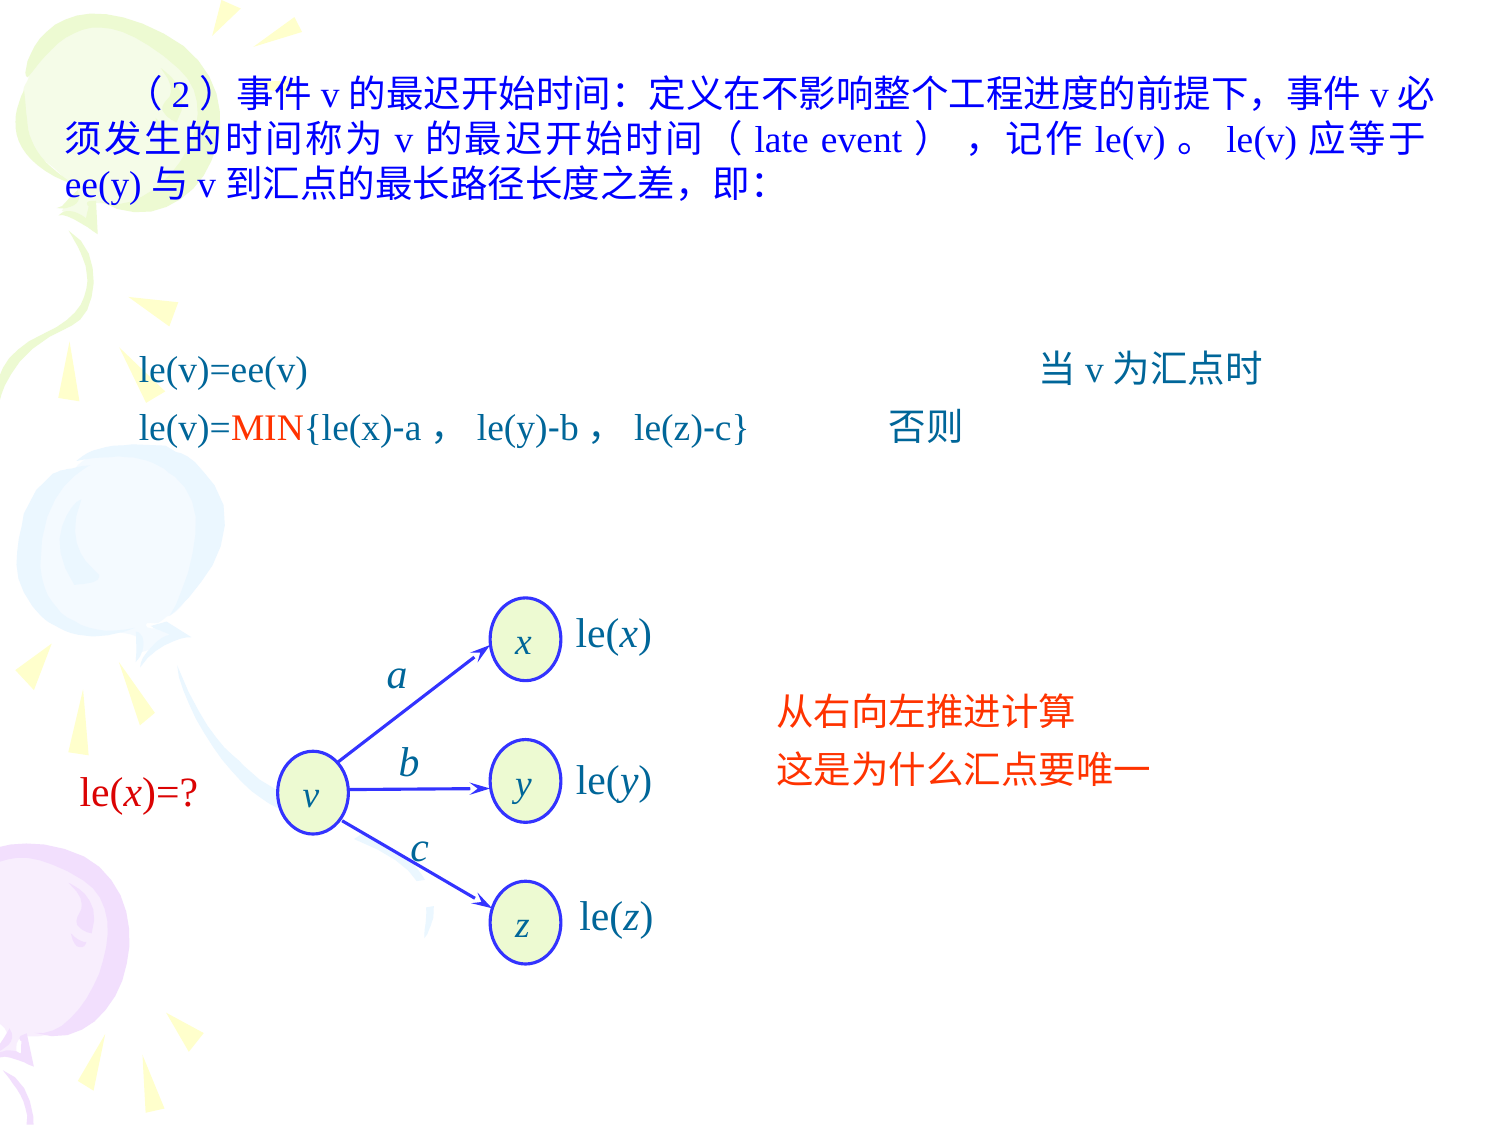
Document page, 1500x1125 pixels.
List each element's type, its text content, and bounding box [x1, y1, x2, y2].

text_box （2）事件v的最迟开始时间：定义在不影响整个工程进度的前提下，事件v必须发生的时间称为v的最迟开始时间（late event） ，记作le(v)。le(v)应等于ee(y)与v到汇点的最长路径长度之差，即： [50, 62, 1450, 213]
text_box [64, 597, 683, 964]
text_box le(v)=ee(v) 当v为汇点时 le(v)=MIN{le(x)-a，le(y)-b，le(z)-c} 否则 [123, 337, 1436, 456]
text_box 从右向左推进计算 这是为什么汇点要唯一 [761, 680, 1412, 798]
